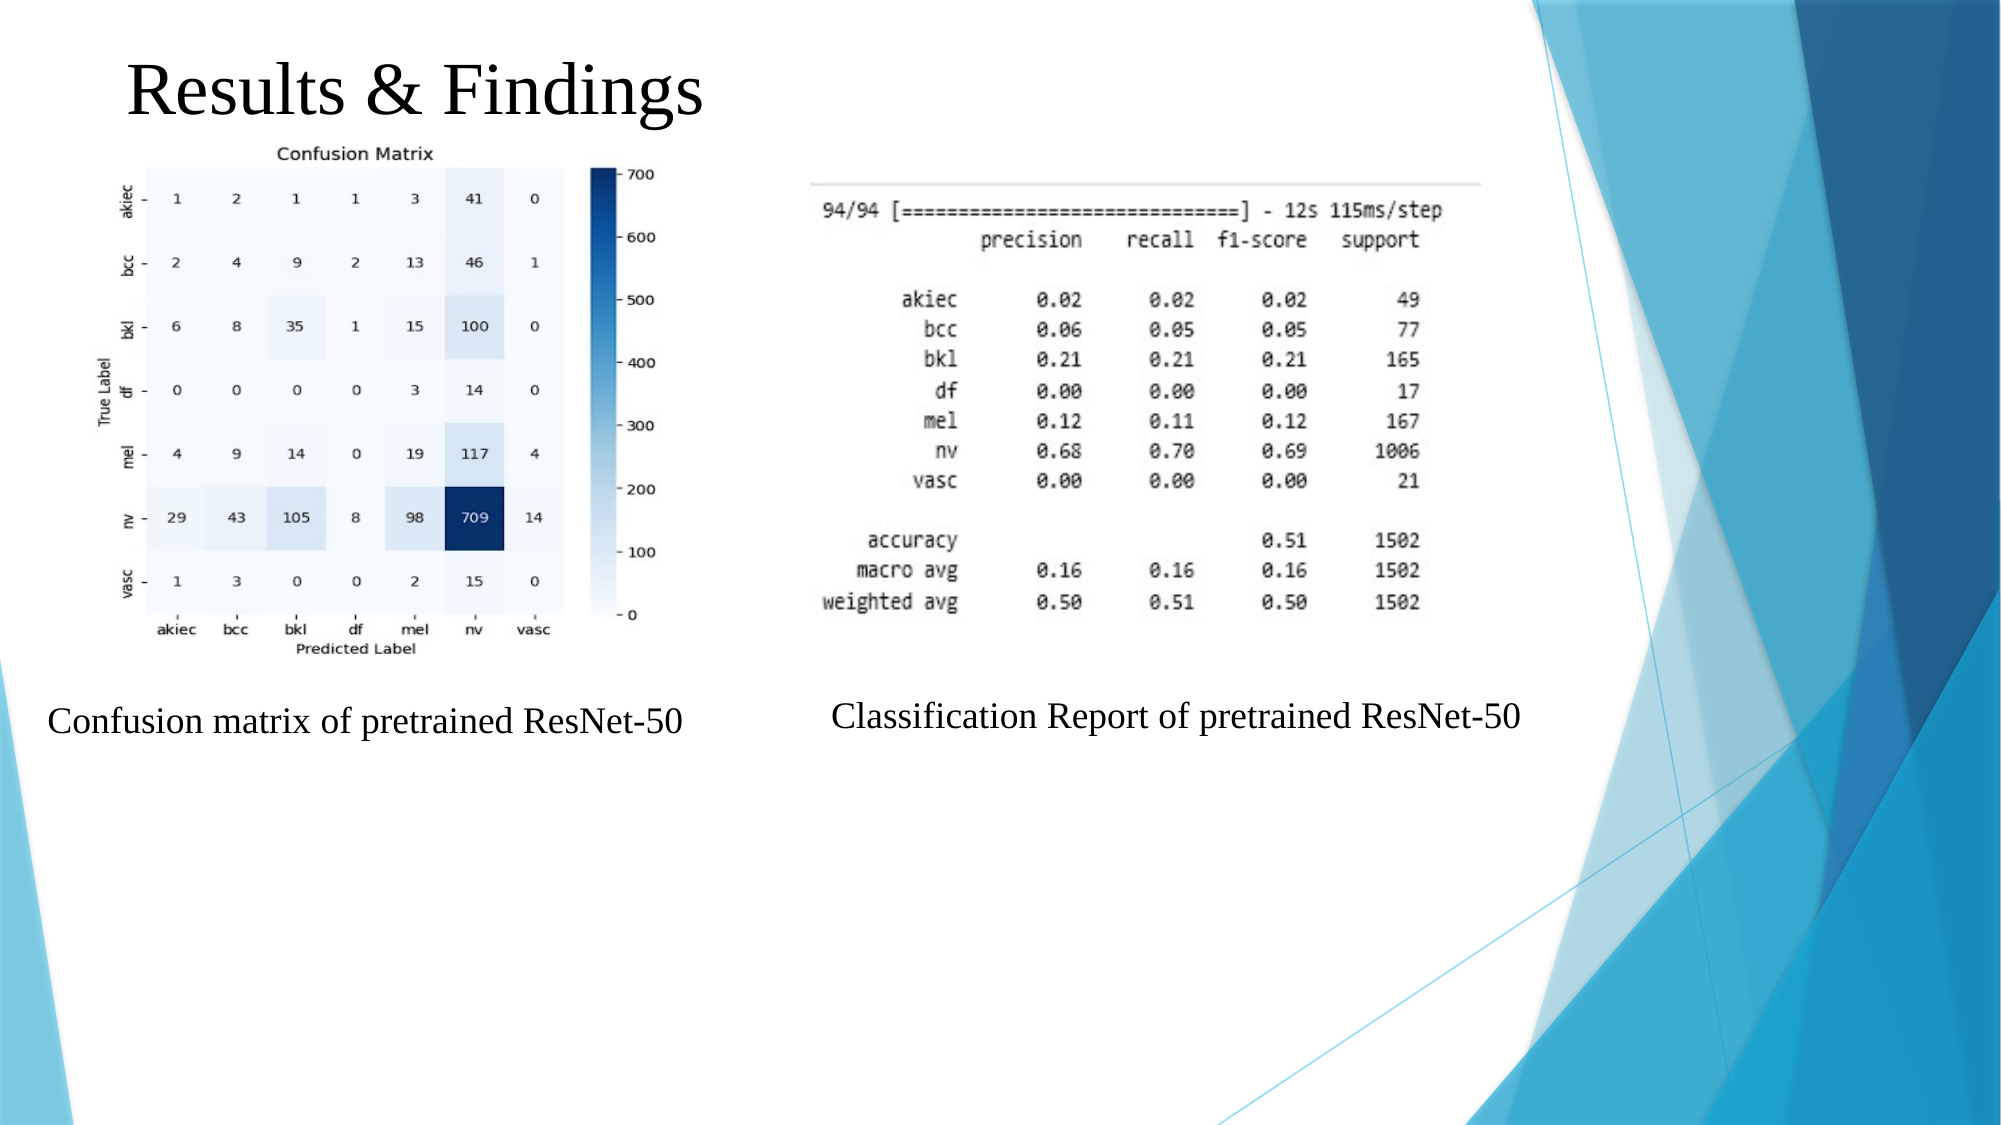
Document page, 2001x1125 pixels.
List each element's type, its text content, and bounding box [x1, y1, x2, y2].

text_box Classification Report of pretrained ResNet-50 [816, 683, 1561, 744]
picture [779, 181, 1481, 645]
title Results & Findings [111, 32, 1522, 138]
picture [69, 136, 671, 662]
text_box Confusion matrix of pretrained ResNet-50 [32, 688, 708, 749]
